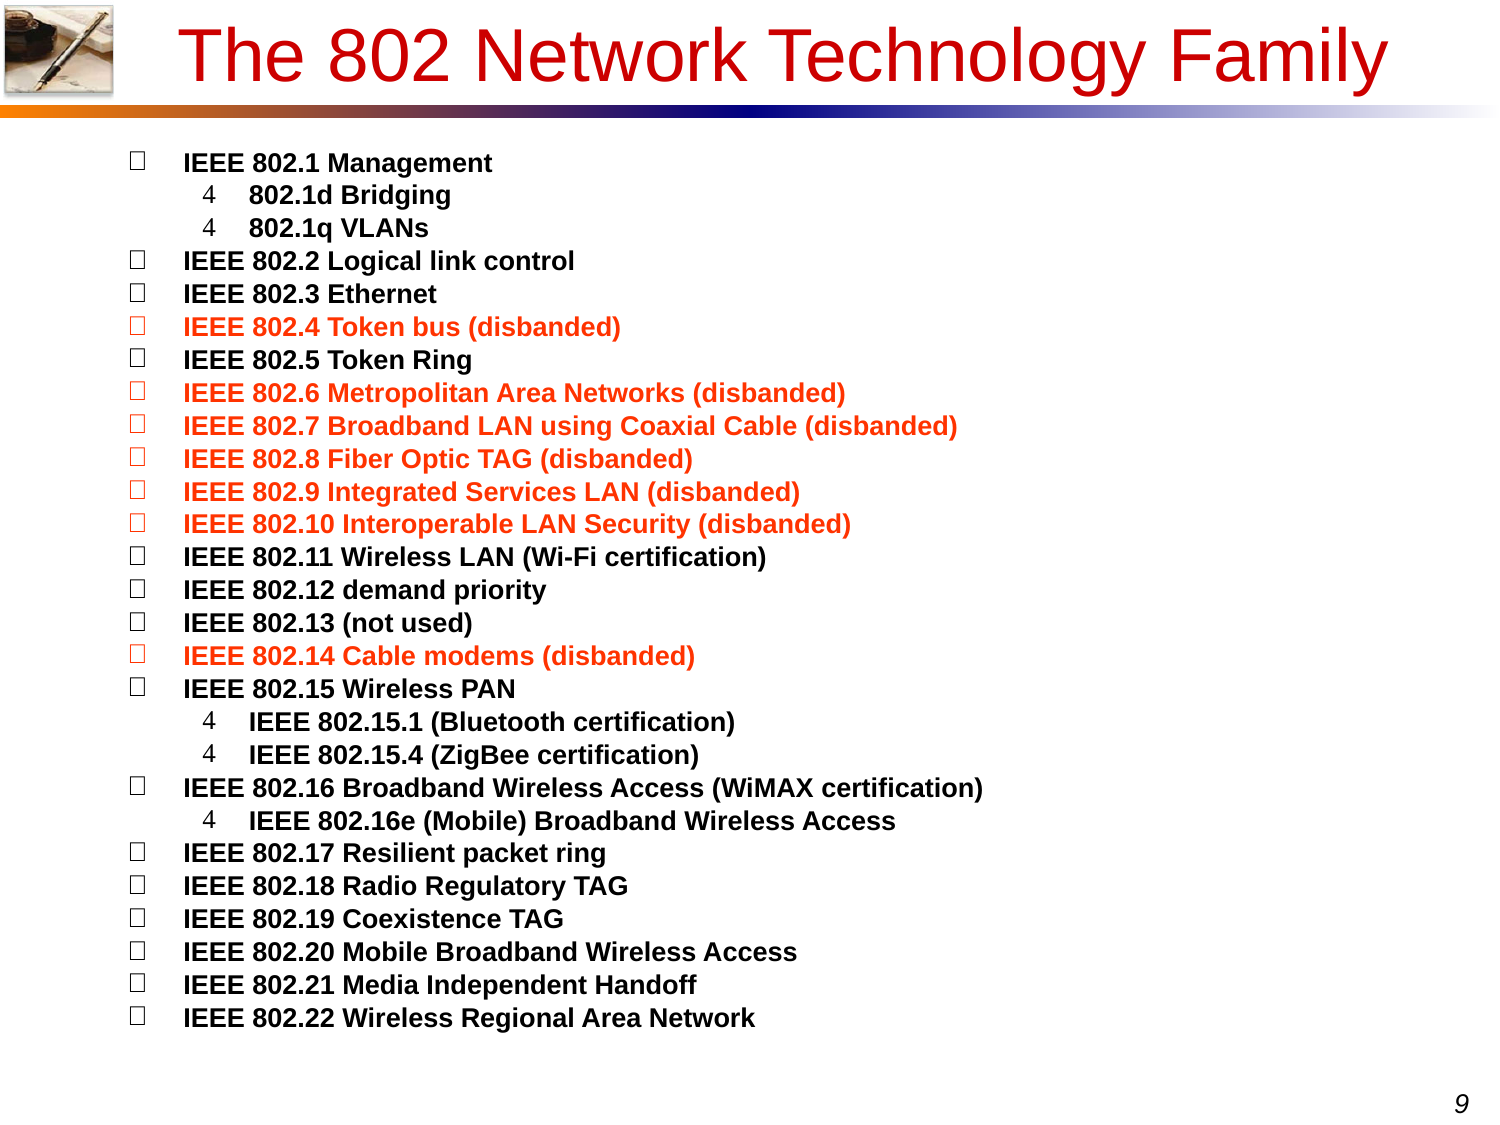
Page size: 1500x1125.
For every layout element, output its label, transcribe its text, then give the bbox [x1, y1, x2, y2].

text_box The 802 Network Technology Family [159, 0, 1408, 148]
picture [3, 0, 114, 102]
text_box IEEE 802.1 Management 802.1d Bridging 802.1q VLANs IEEE 802.2 Logical link control IEEE 802.3 Ethernet IEEE 802.4 Token bus (disbanded) IEEE 802.5 Token Ring IEEE 802.6 Metropolitan Area Networks (disbanded) IEEE 802.7 Broadband LAN using Coaxial Cable (disbanded) IEEE 802.8 Fiber Optic TAG (disbanded) IEEE 802.9 Integrated Services LAN (disbanded) IEEE 802.10 Interoperable LAN Security (disbanded) IEEE 802.11 Wireless LAN (Wi-Fi certification) IEEE 802.12 demand priority IEEE 802.13 (not used) IEEE 802.14 Cable modems (disbanded) IEEE 802.15 Wireless PAN IEEE 802.15.1 (Bluetooth certification) IEEE 802.15.4 (ZigBee certification) IEEE 802.16 Broadband Wireless Access (WiMAX certification) IEEE 802.16e (Mobile) Broadband Wireless Access IEEE 802.17 Resilient packet ring IEEE 802.18 Radio Regulatory TAG IEEE 802.19 Coexistence TAG IEEE 802.20 Mobile Broadband Wireless Access IEEE 802.21 Media Independent Handoff IEEE 802.22 Wireless Regional Area Network [112, 143, 1388, 1036]
